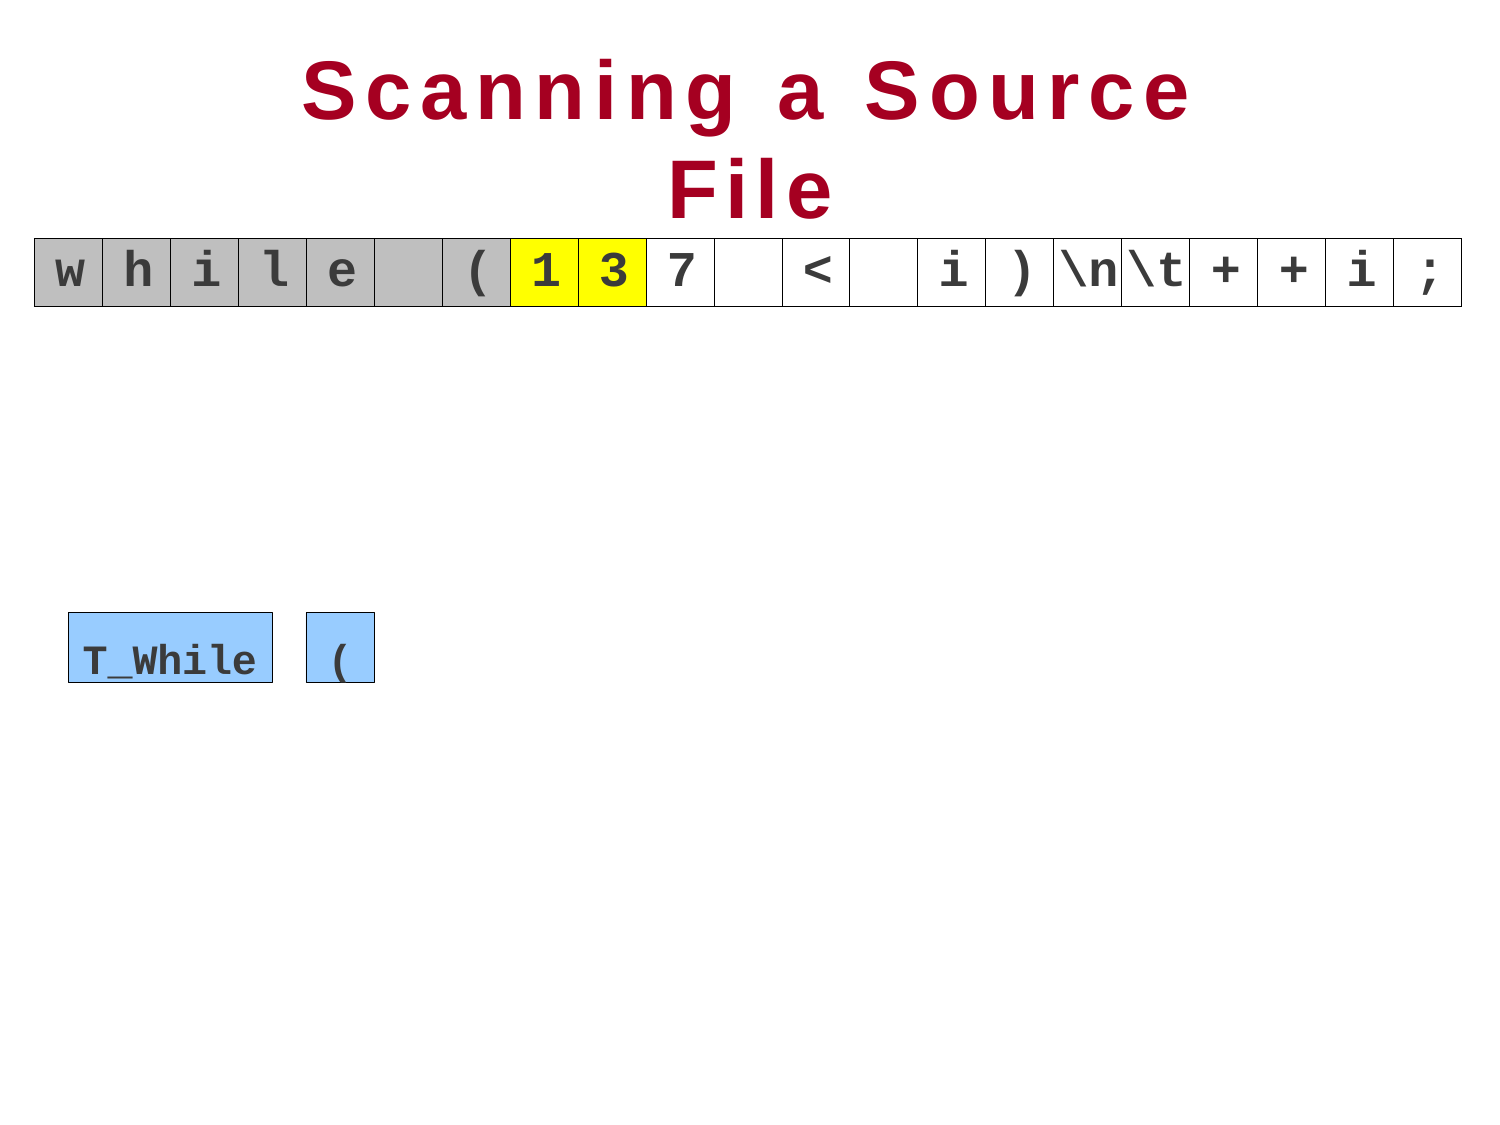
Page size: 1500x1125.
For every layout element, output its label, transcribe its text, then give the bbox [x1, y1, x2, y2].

table_header \t [1122, 239, 1189, 306]
table_header + [1258, 239, 1325, 306]
text_box ( [305, 612, 374, 683]
title Scanning a Source File [258, 34, 1240, 236]
table_header + [1190, 239, 1257, 306]
table_header ) [986, 239, 1053, 306]
table_header h [103, 239, 170, 306]
table_header [850, 239, 917, 306]
table_header < [783, 239, 849, 306]
table_header i [1326, 239, 1393, 306]
table_header ( [443, 239, 510, 306]
table_header ; [1394, 239, 1461, 306]
table_header [715, 239, 782, 306]
table_header e [307, 239, 374, 306]
table_header 7 [647, 239, 714, 306]
table_header w [35, 239, 102, 306]
text_box T_While [68, 612, 273, 683]
table_header \n [1054, 239, 1121, 306]
table_header i [918, 239, 985, 306]
table_header i [171, 239, 238, 306]
table_header l [239, 239, 306, 306]
table_header 3 [579, 239, 646, 306]
table_header [375, 239, 442, 306]
table_header 1 [511, 239, 578, 306]
